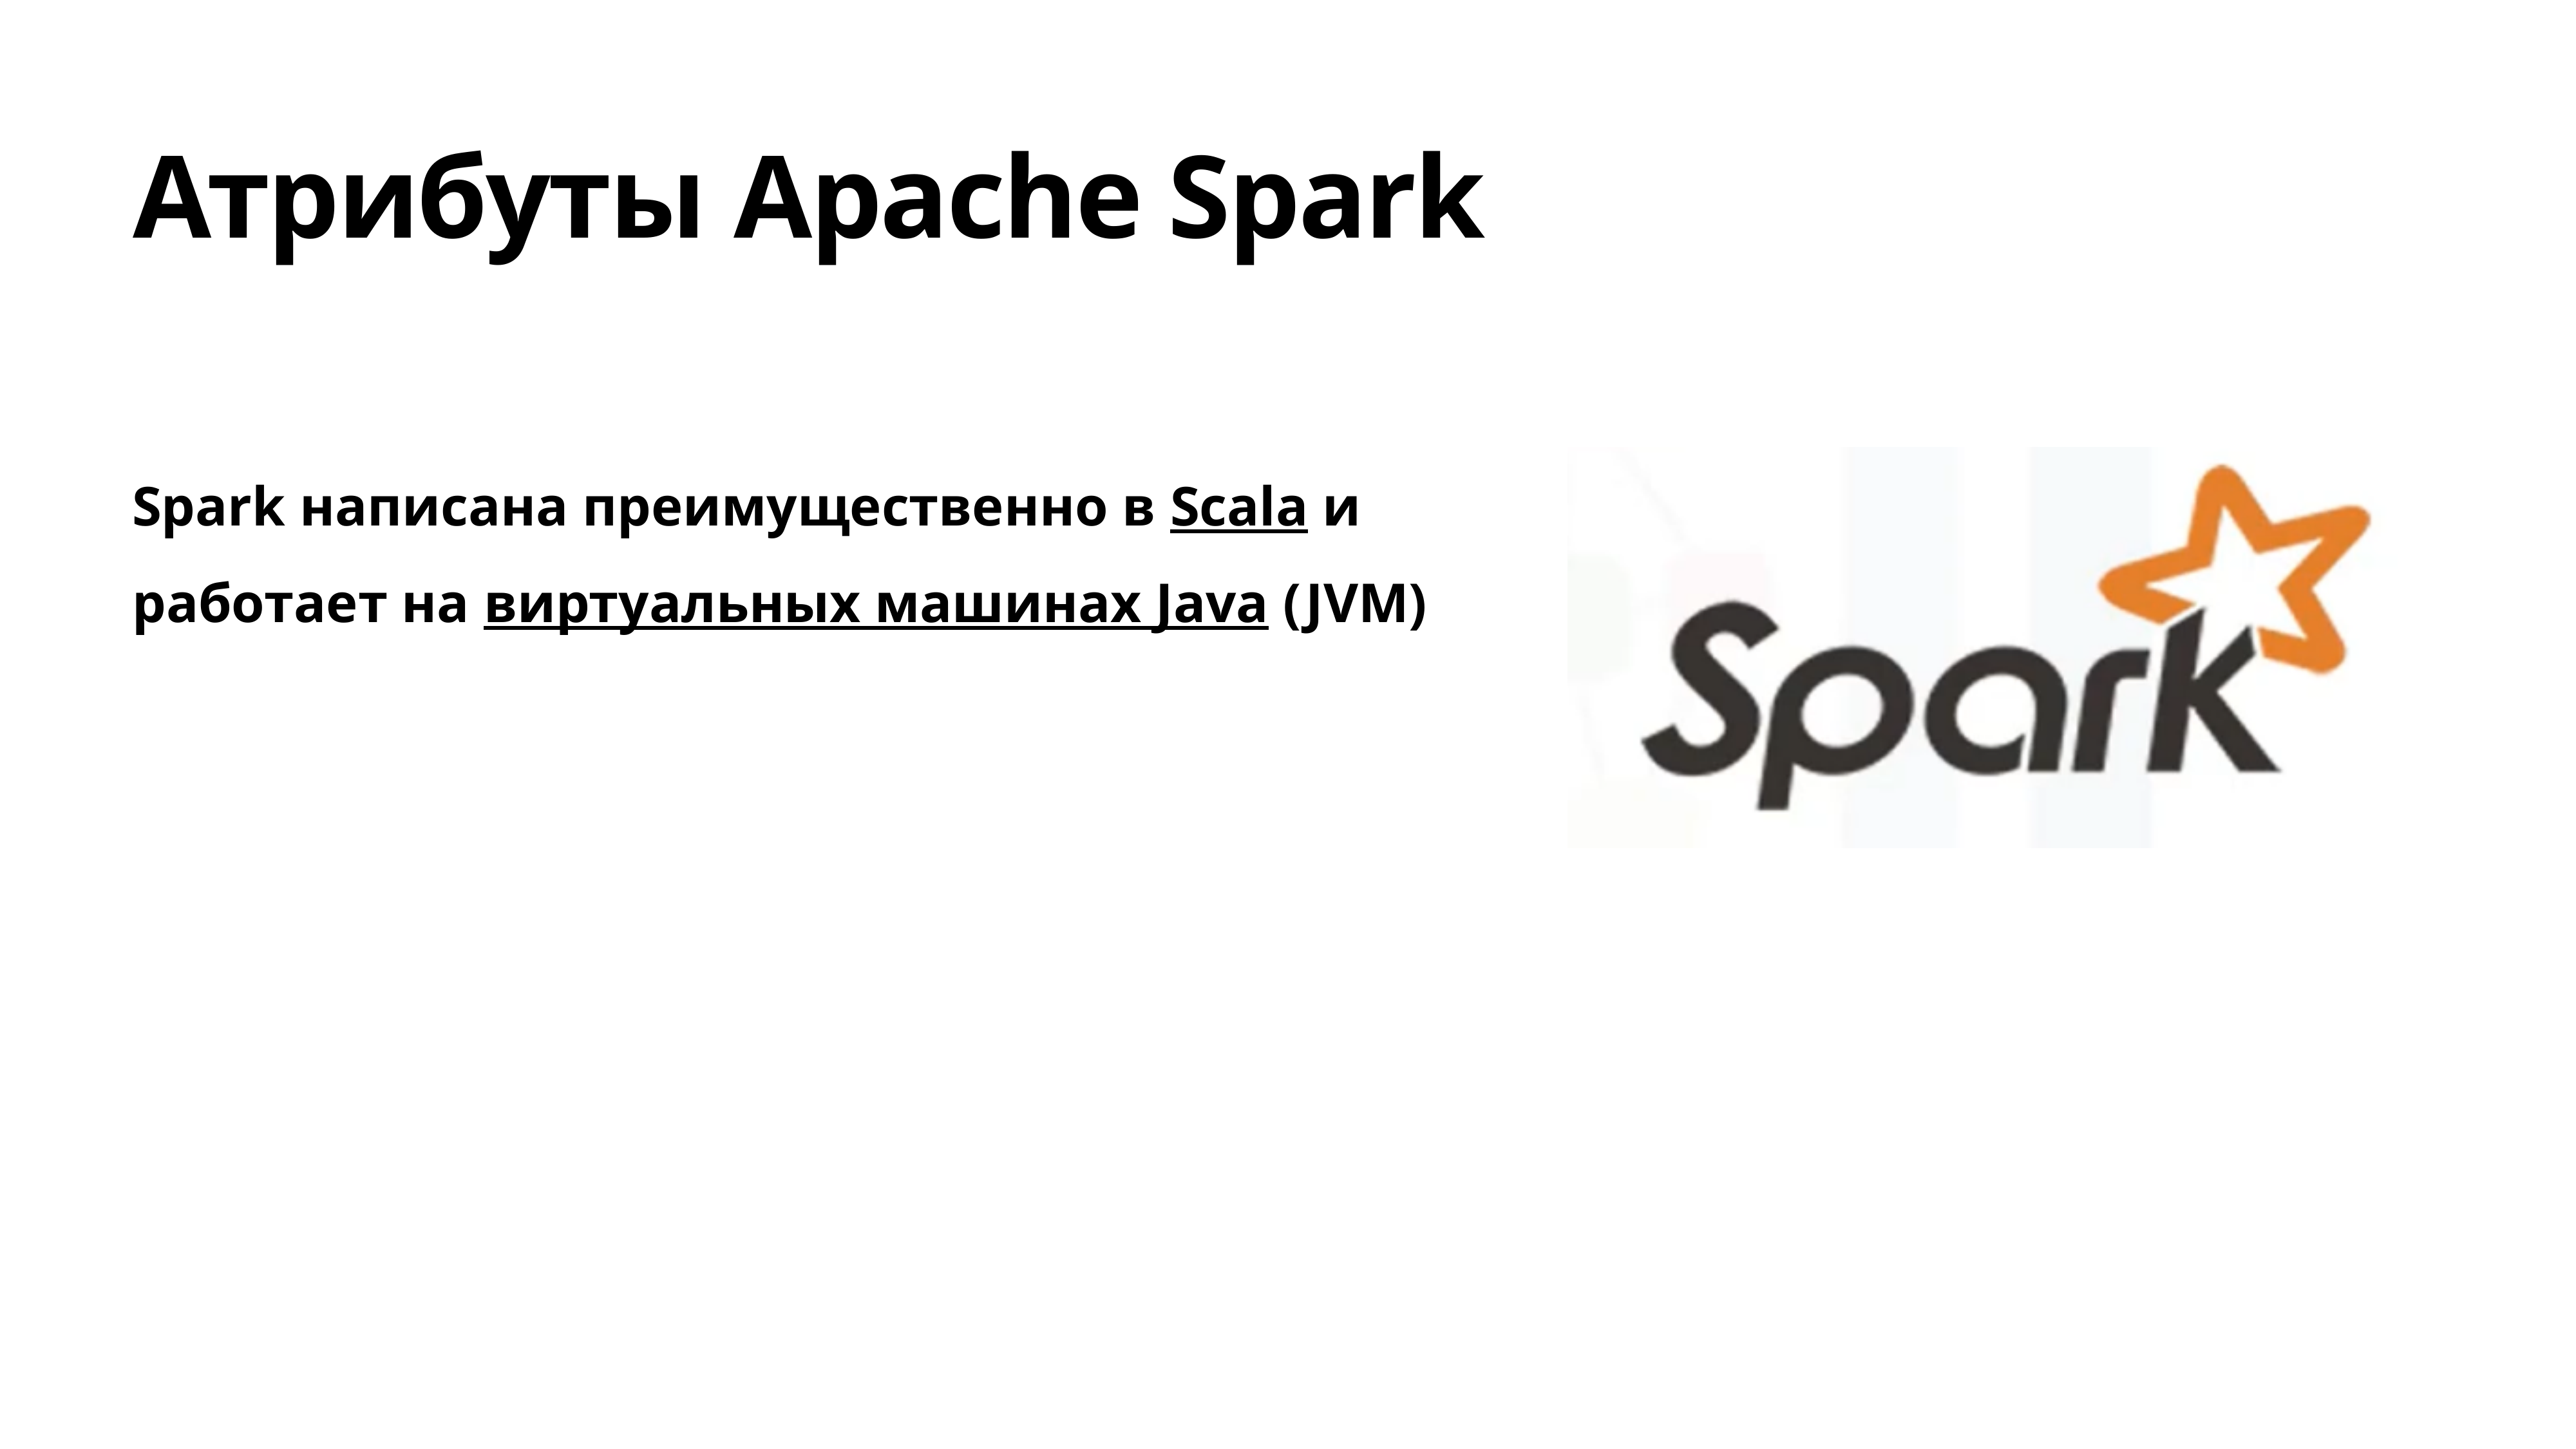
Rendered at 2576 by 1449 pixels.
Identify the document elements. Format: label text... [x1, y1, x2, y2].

picture [1567, 447, 2422, 848]
list Spark написана преимущественно в Scala и работает на виртуальных машинах Java (JVM) [127, 434, 1479, 861]
title Атрибуты Apache Spark [127, 15, 2449, 266]
